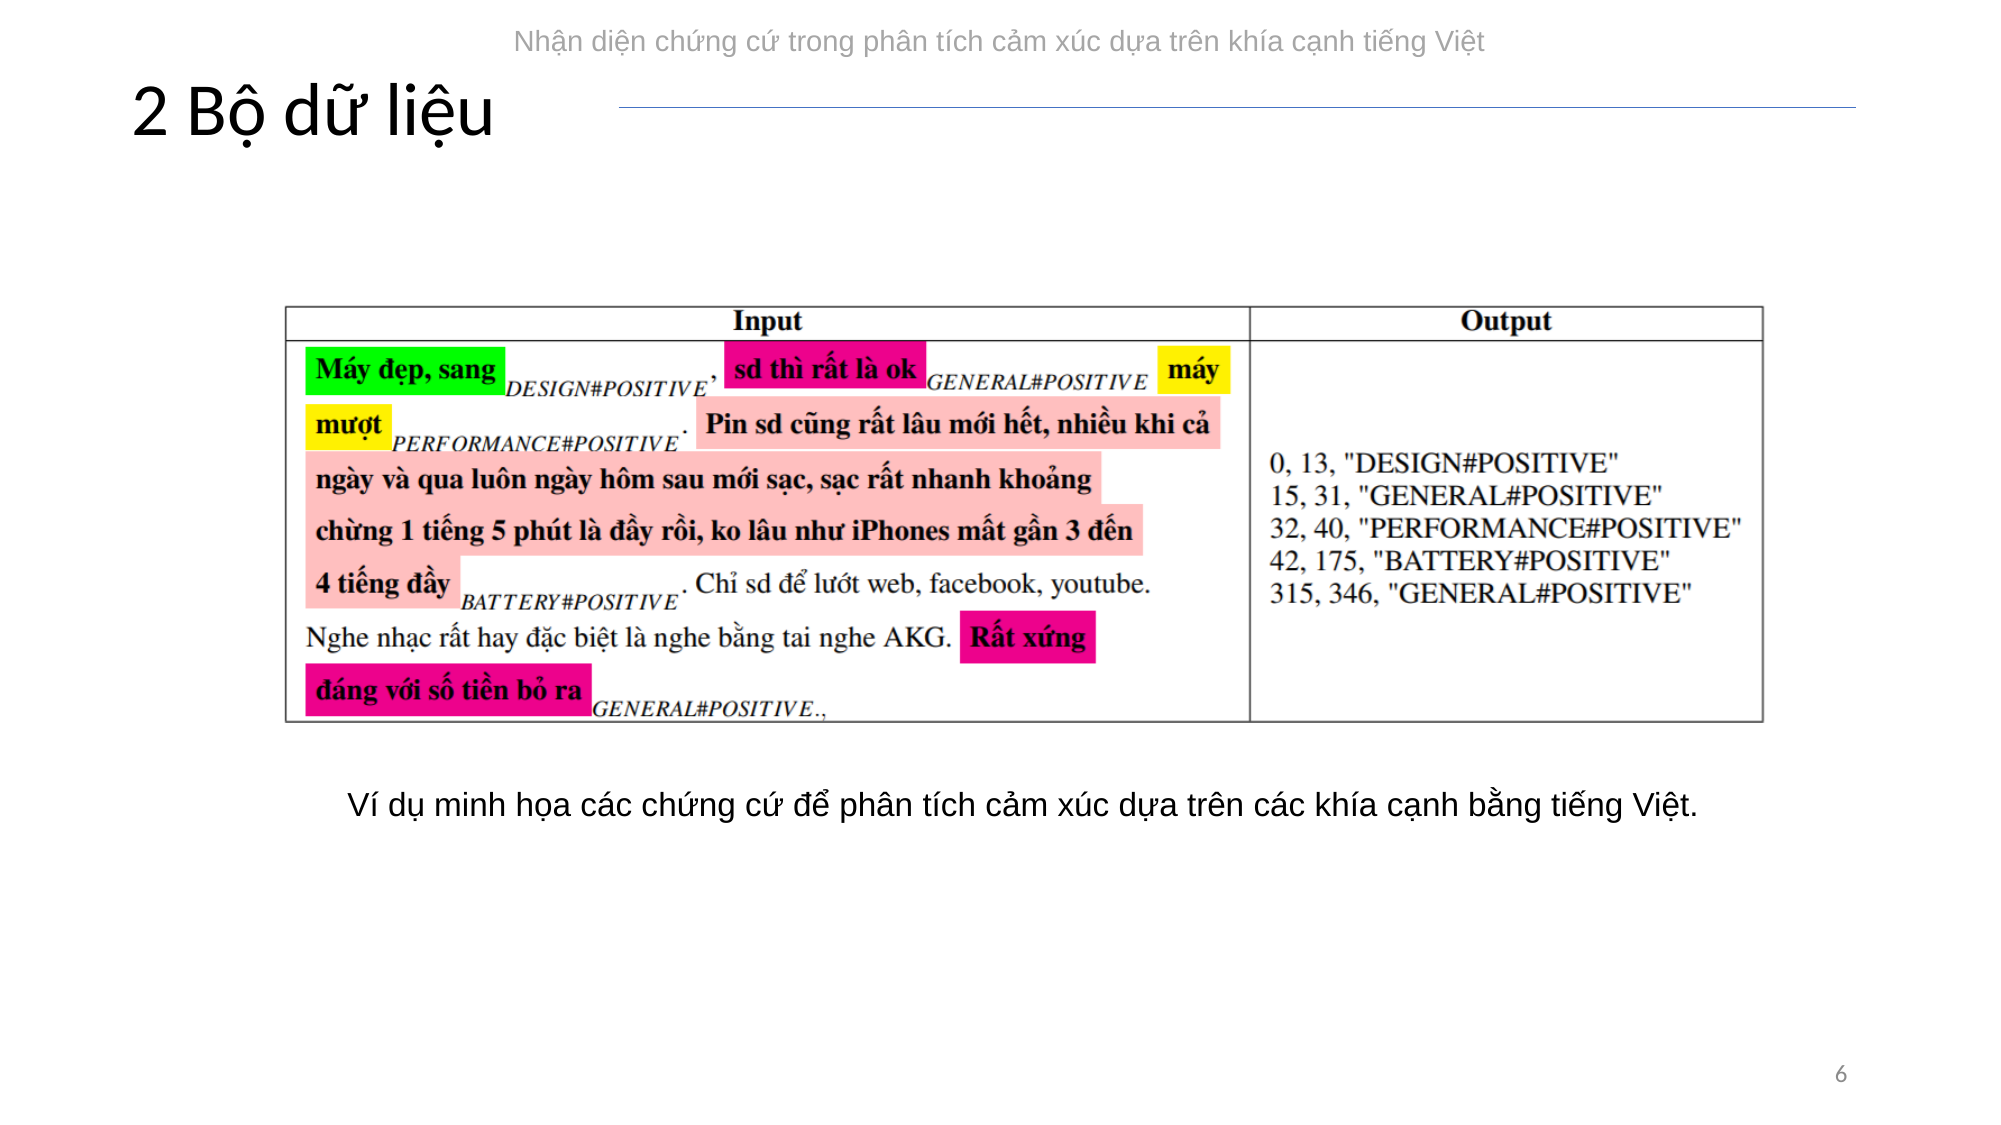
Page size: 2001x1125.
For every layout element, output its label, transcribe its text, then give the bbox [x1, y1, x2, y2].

slide_number 6 [1412, 1042, 1863, 1103]
picture [282, 302, 1767, 723]
text_box Ví dụ minh họa các chứng cứ để phân tích cảm xúc dựa trên các khía cạnh bằng tiếng Việt. [316, 776, 1732, 831]
text_box 2 Bộ dữ liệu [116, 52, 775, 158]
